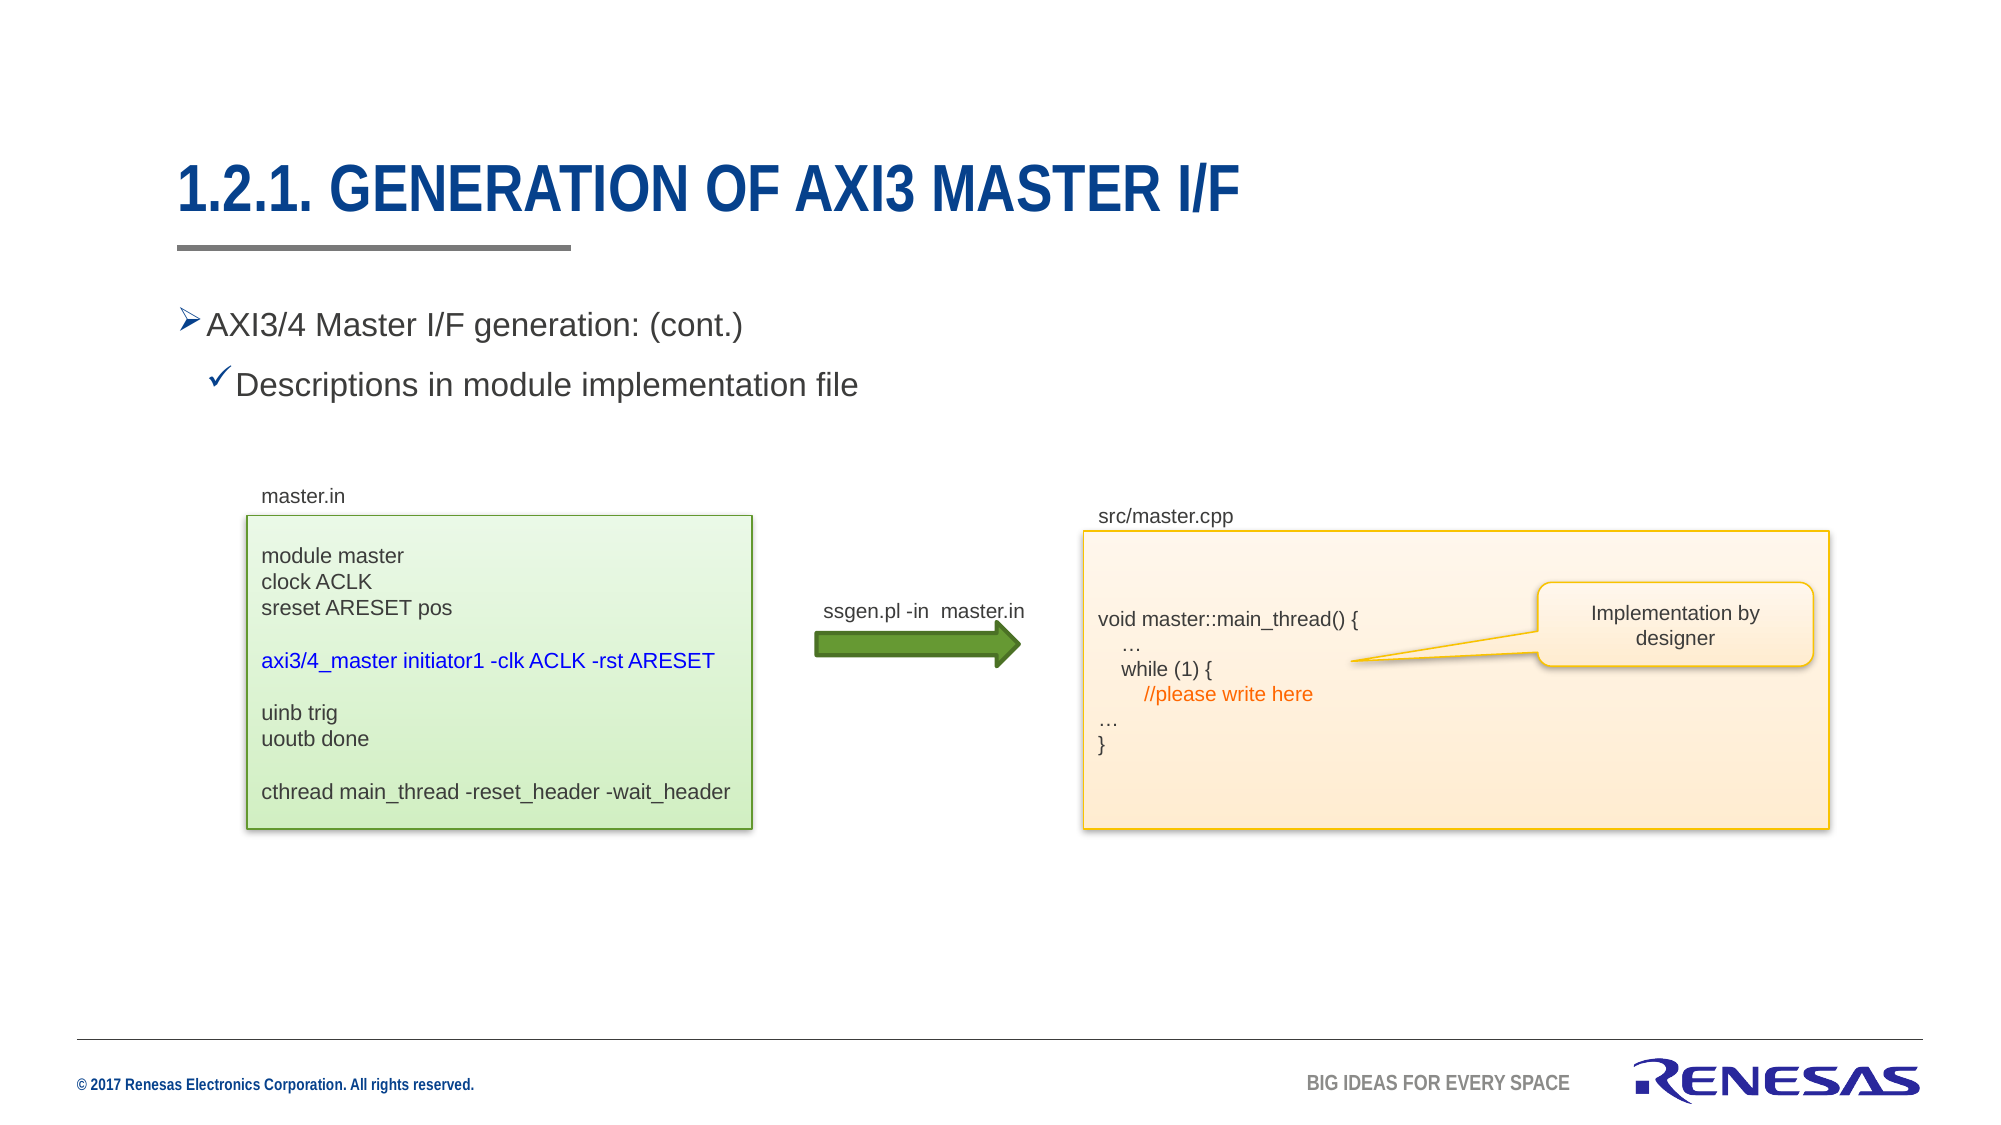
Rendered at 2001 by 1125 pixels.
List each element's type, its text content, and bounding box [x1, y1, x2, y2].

list AXI3/4 Master I/F generation: (cont.) Descriptions in module implementation file [177, 295, 1947, 405]
text_box src/master.cpp [1083, 495, 1308, 536]
text_box 1.2.1. Generation of axi3 Master i/F [177, 153, 1947, 227]
text_box Implementation by designer [1350, 581, 1815, 668]
text_box ssgen.pl -in master.in [808, 590, 1053, 631]
picture [1631, 1056, 1923, 1106]
text_box void master::main_thread() { … while (1) { //please write here … } [1083, 530, 1830, 830]
text_box master.in [246, 475, 450, 515]
text_box module master clock ACLK sreset ARESET pos axi3/4_master initiator1 -clk ACLK -rst ARESET uinb trig uoutb done cthread main_thread -reset_header -wait_header [246, 515, 753, 830]
text_box [814, 631, 1021, 669]
